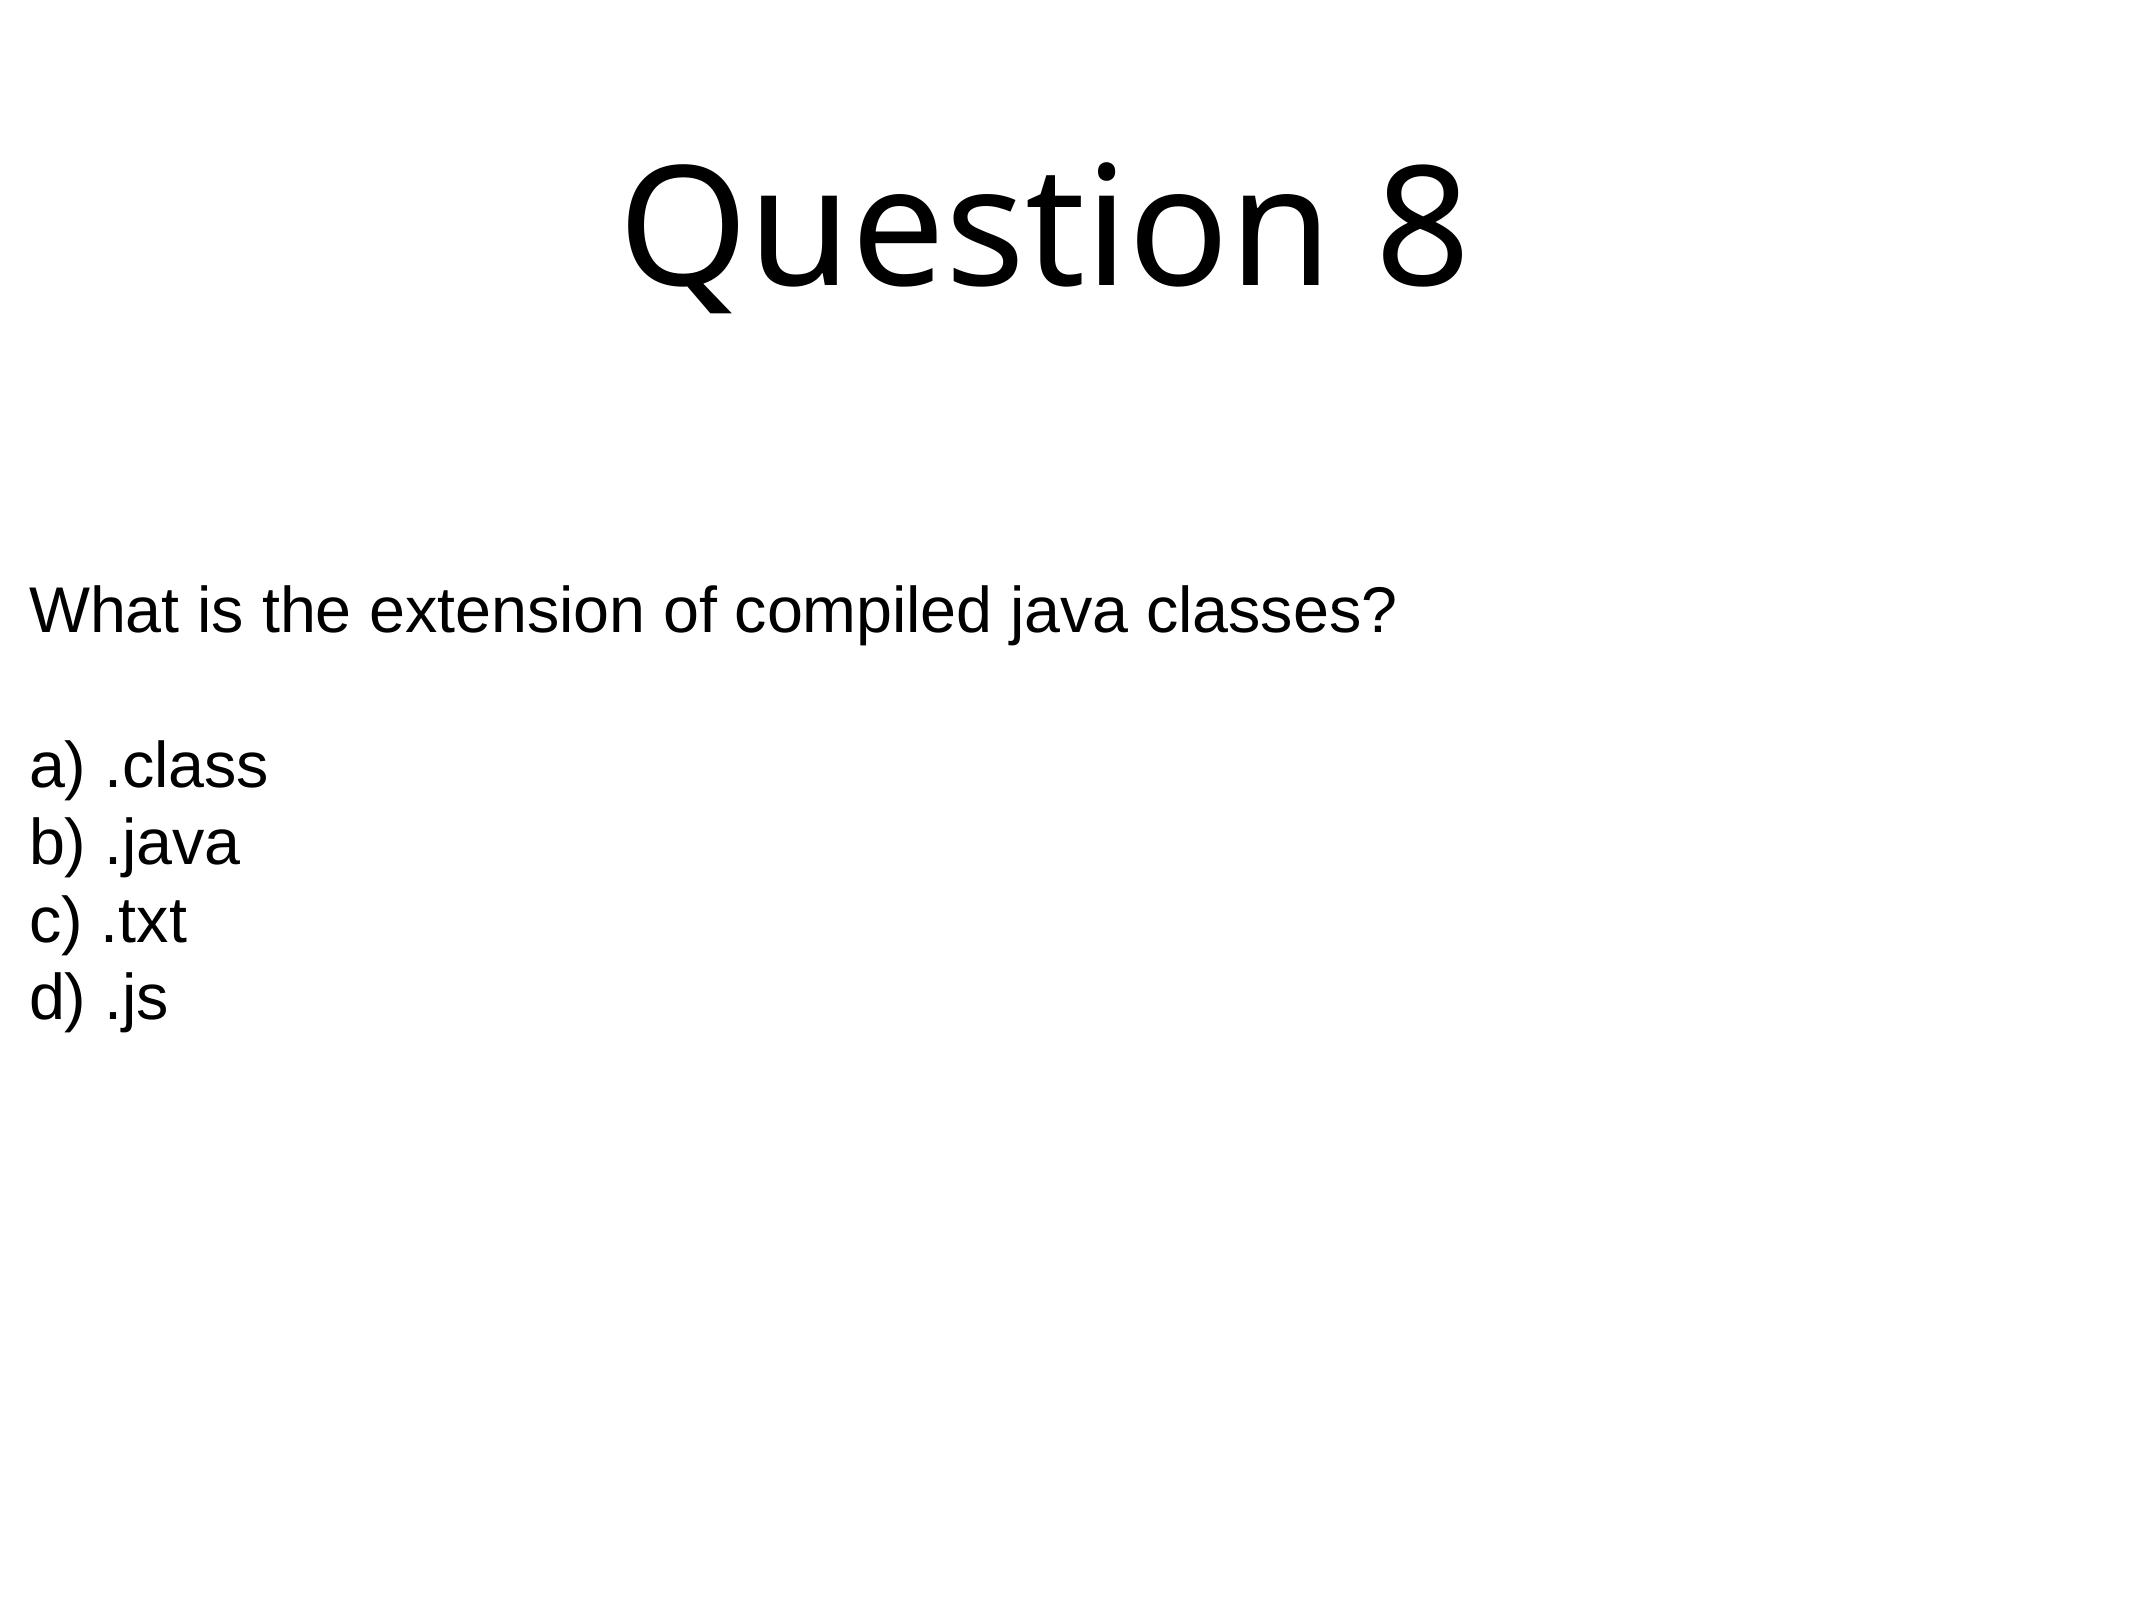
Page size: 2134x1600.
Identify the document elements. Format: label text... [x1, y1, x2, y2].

title Question 8 [155, 41, 1978, 397]
text_box What is the extension of compiled java classes? a) .class b) .java c) .txt d) .js [20, 559, 2113, 1041]
